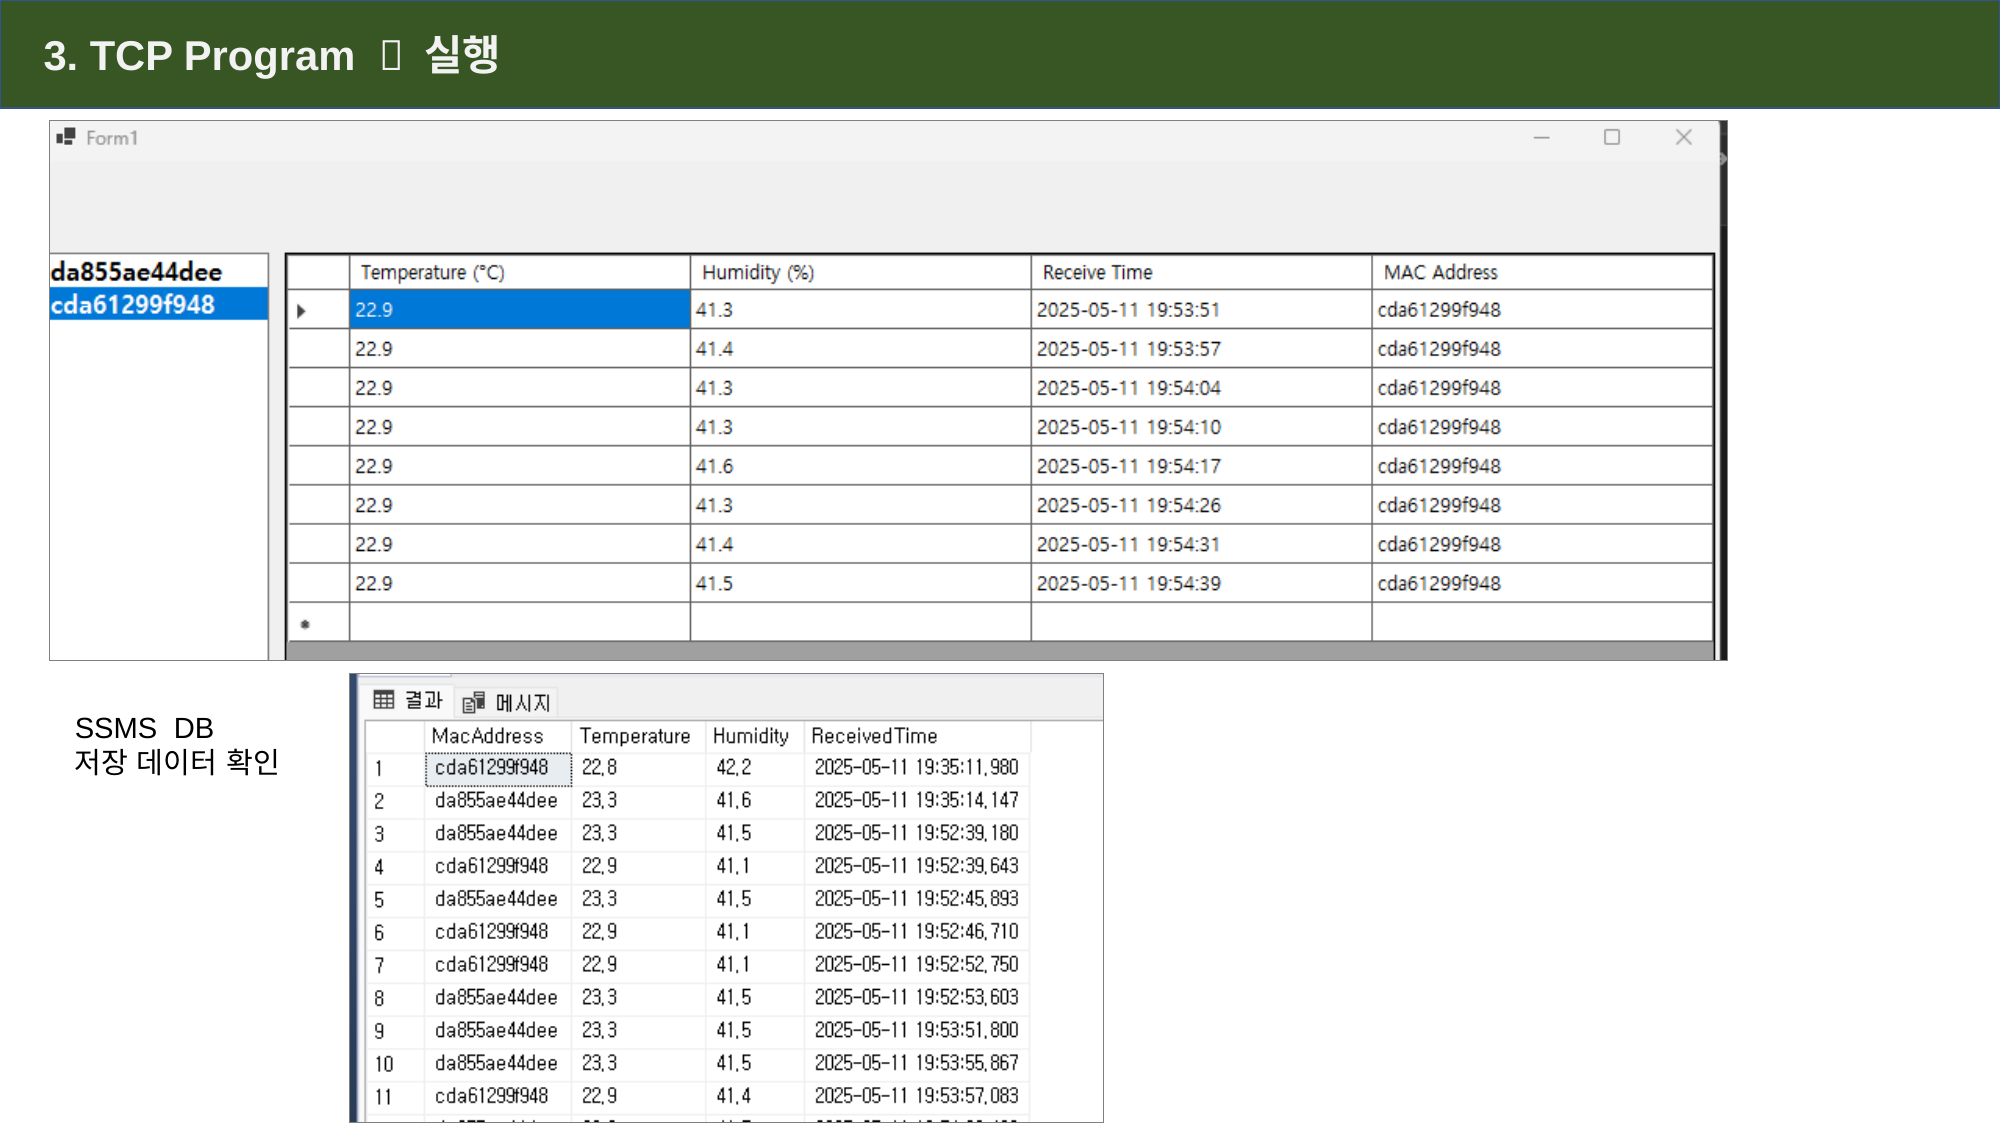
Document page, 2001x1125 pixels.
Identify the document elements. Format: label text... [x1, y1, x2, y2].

text_box 3. TCP Program  실행 [0, 0, 2000, 109]
picture [349, 673, 1104, 1123]
picture [49, 120, 1728, 661]
text_box SSMS DB 저장 데이터 확인 [59, 701, 296, 787]
